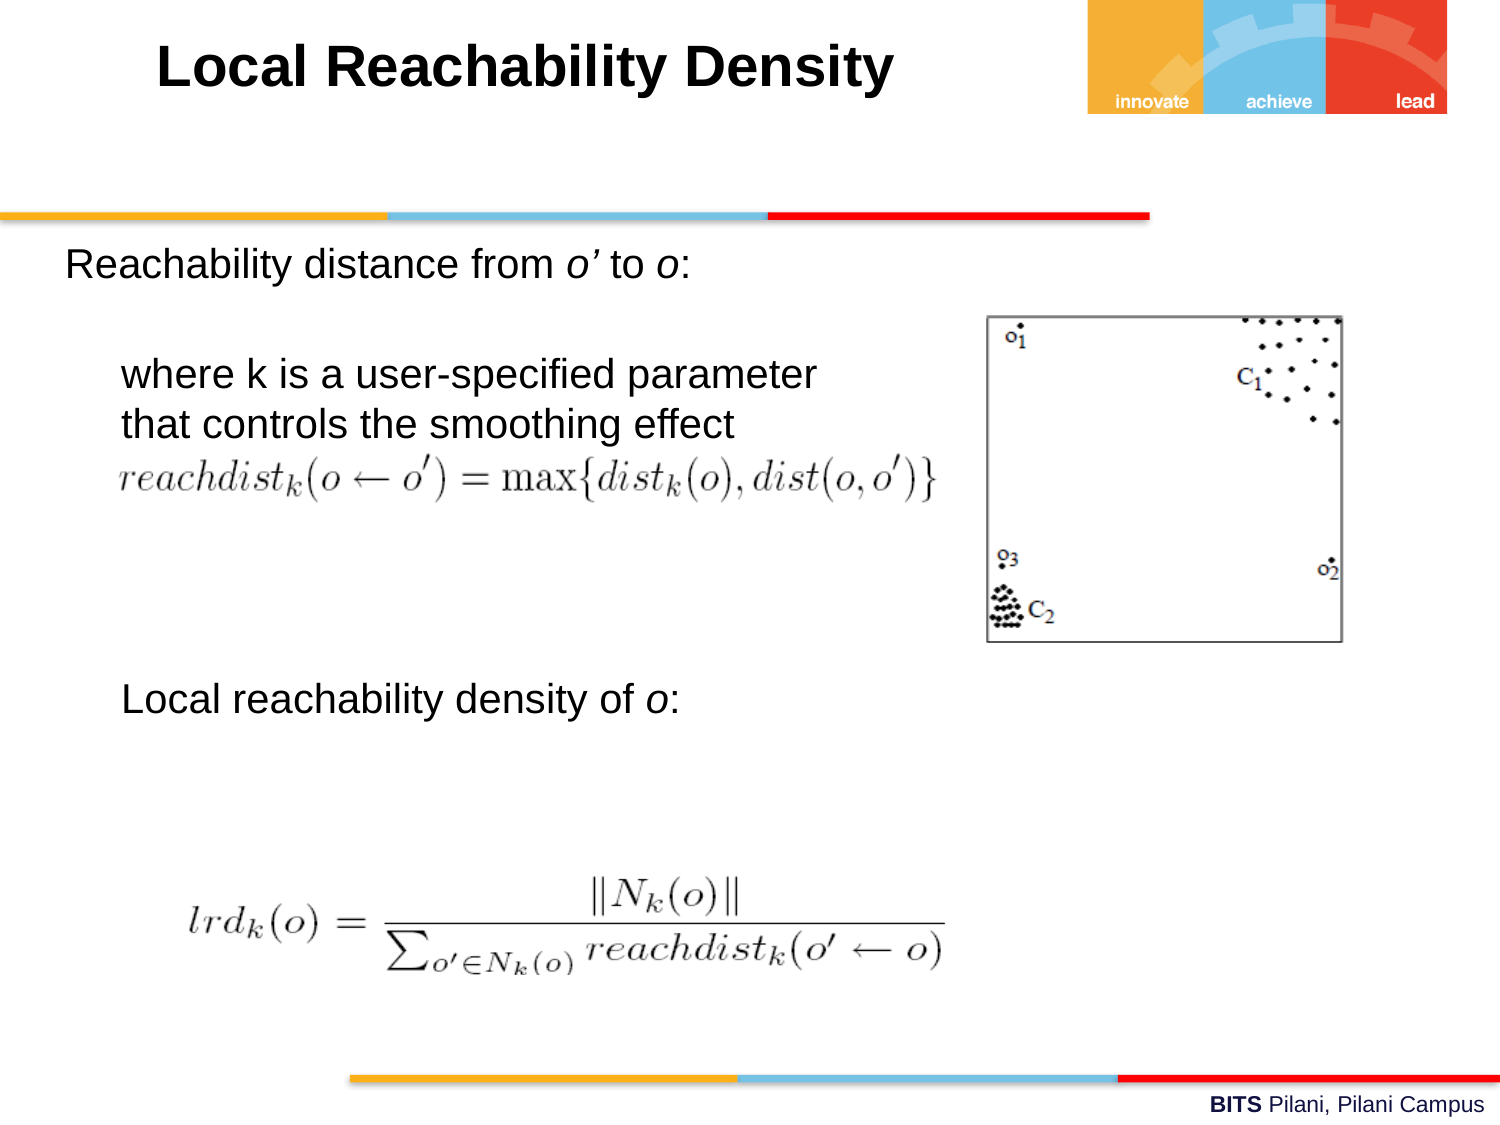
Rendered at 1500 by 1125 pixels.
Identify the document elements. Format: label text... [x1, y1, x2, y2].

picture [111, 448, 937, 507]
text_box Reachability distance from o’ to o: where k is a user-specified parameter that controls the smoothing effect Local reachability density of o: [50, 224, 1344, 1068]
picture [1087, 99, 1448, 114]
picture [1087, 0, 1448, 27]
text_box Local Reachability Density [156, 27, 1451, 99]
picture [187, 874, 947, 976]
picture [982, 311, 1346, 645]
